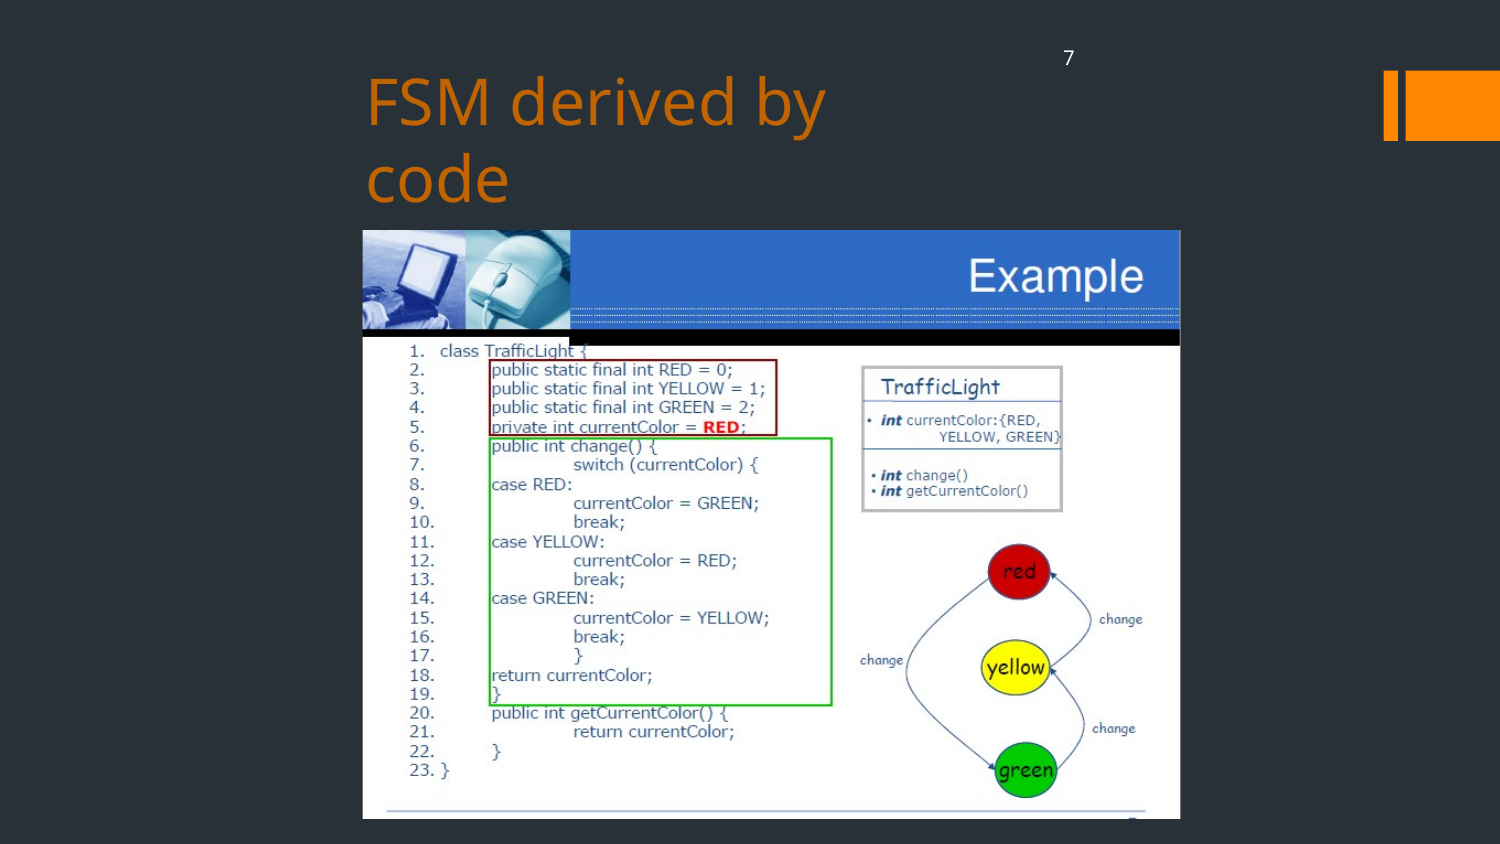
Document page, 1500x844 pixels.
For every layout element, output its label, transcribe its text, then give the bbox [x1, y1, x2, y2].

slide_number ‹#› [969, 0, 1075, 304]
title FSM derived by code [363, 59, 959, 216]
text_box [362, 230, 1181, 819]
